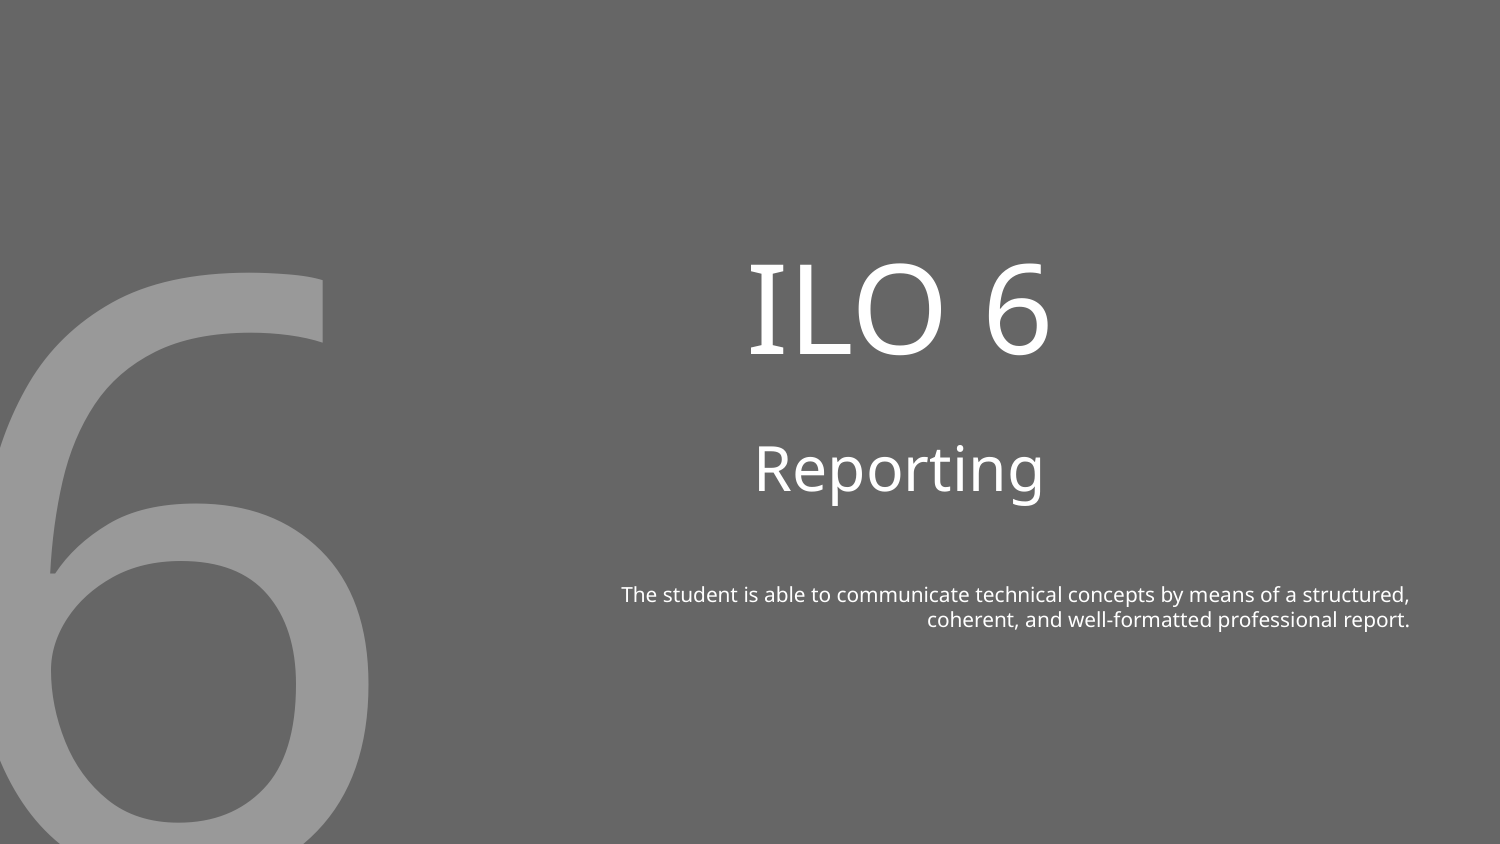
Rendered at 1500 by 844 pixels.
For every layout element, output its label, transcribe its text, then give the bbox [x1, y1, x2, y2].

subtitle Reporting [486, 410, 1425, 524]
text_box 6 [0, 122, 486, 844]
subtitle The student is able to communicate technical concepts by means of a structured, coherent, and well-formatted professional report. [525, 550, 1425, 663]
title ILO 6 [486, 181, 1425, 410]
